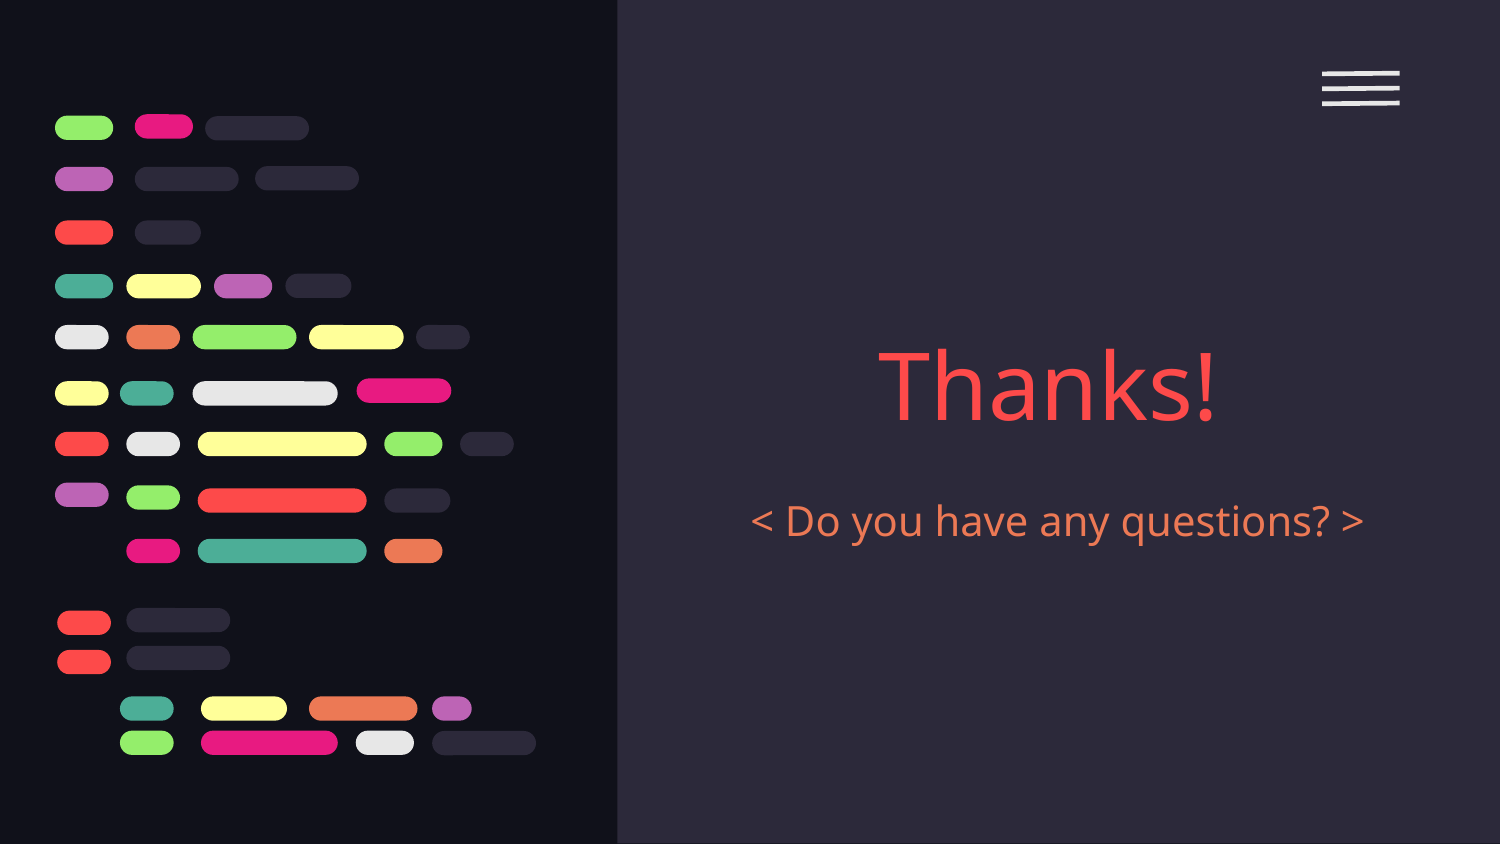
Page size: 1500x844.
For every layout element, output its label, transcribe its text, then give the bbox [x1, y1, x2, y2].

title Thanks! [683, 311, 1414, 429]
subtitle < Do you have any questions? > [652, 429, 1464, 603]
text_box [54, 113, 537, 756]
